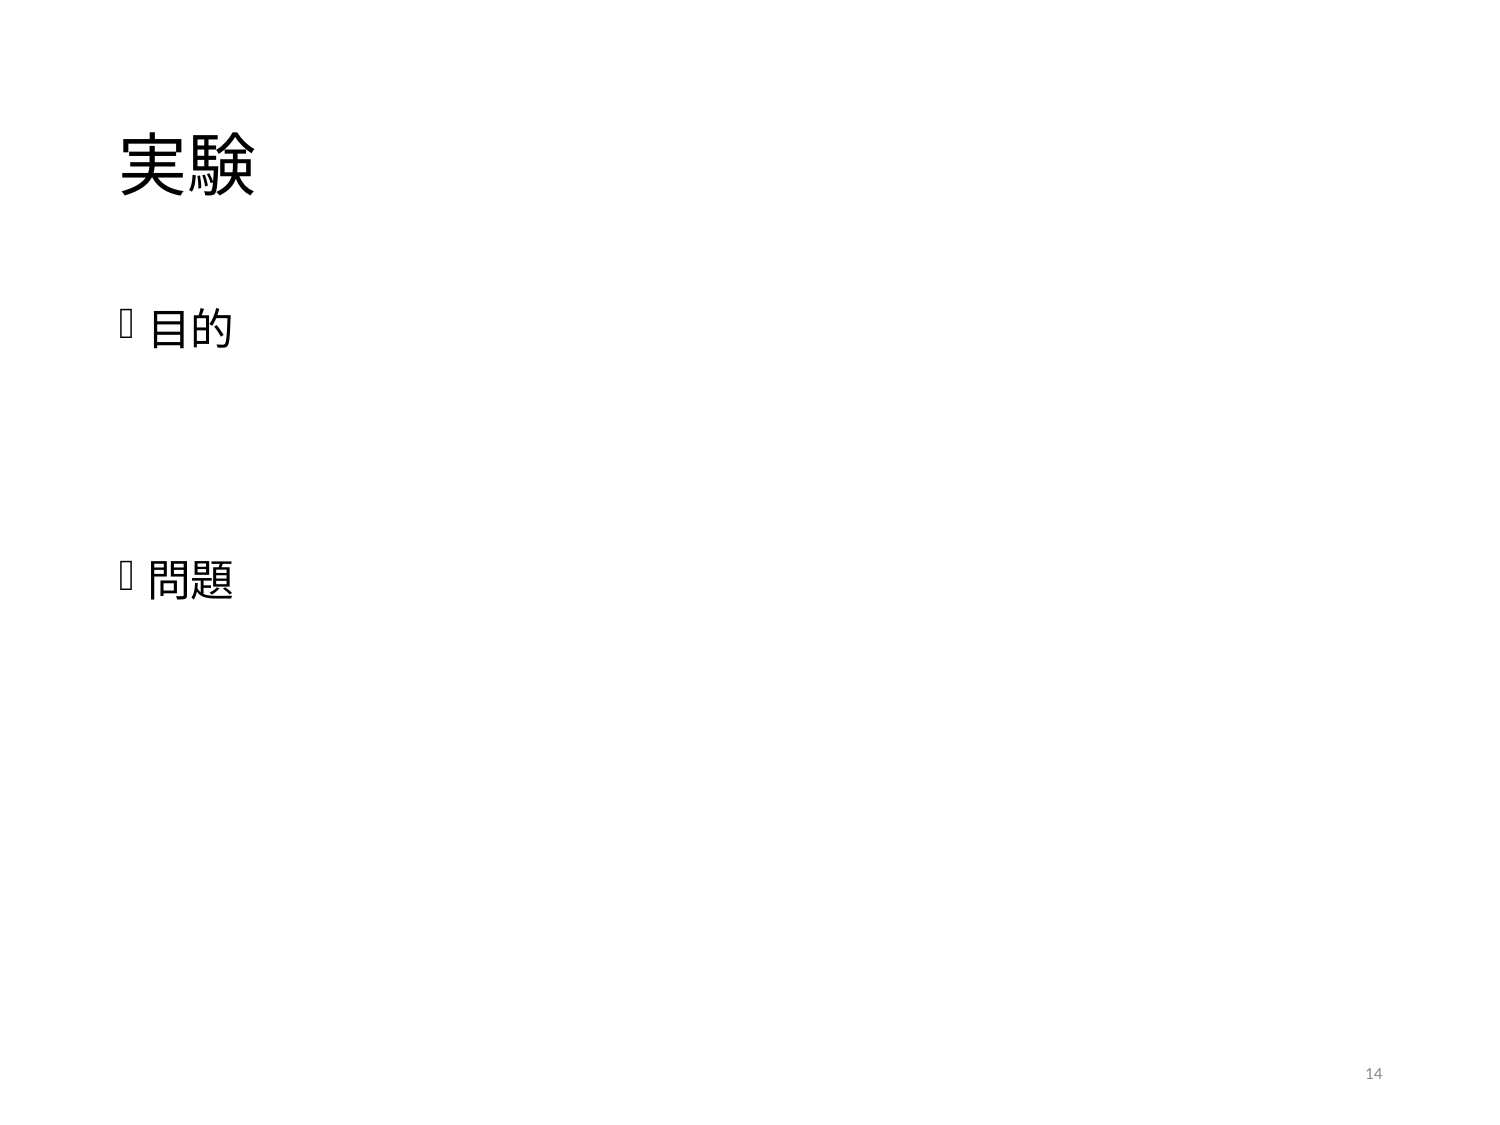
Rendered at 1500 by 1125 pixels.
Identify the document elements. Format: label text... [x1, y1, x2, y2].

slide_number 14 [1060, 1042, 1398, 1103]
title 実験 [103, 60, 1398, 278]
list 目的 問題 [103, 299, 1398, 1014]
